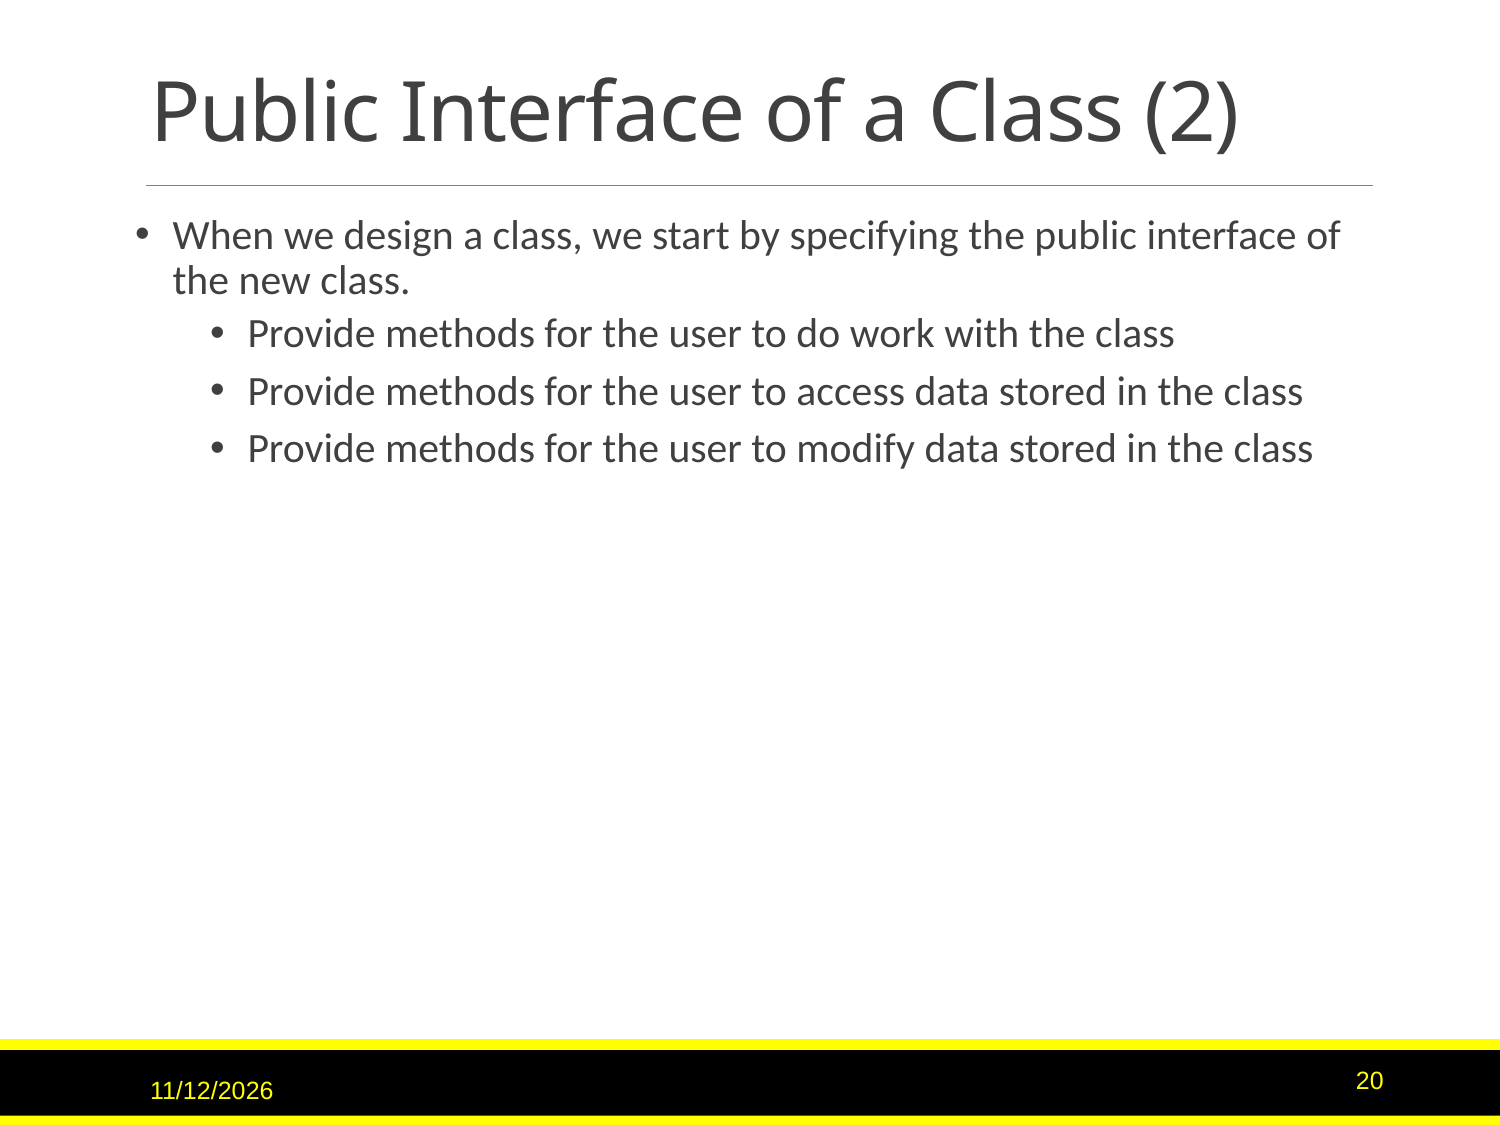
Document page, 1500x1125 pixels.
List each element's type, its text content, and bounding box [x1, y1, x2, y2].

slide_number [135, 1059, 440, 1120]
list When we design a class, we start by specifying the public interface of the new class. Provide methods for the user to do work with the class Provide methods for the user to access data stored in the class Provide methods for the user to modify data stored in the class [135, 205, 1373, 1038]
title Public Interface of a Class (2) [135, 47, 1373, 167]
